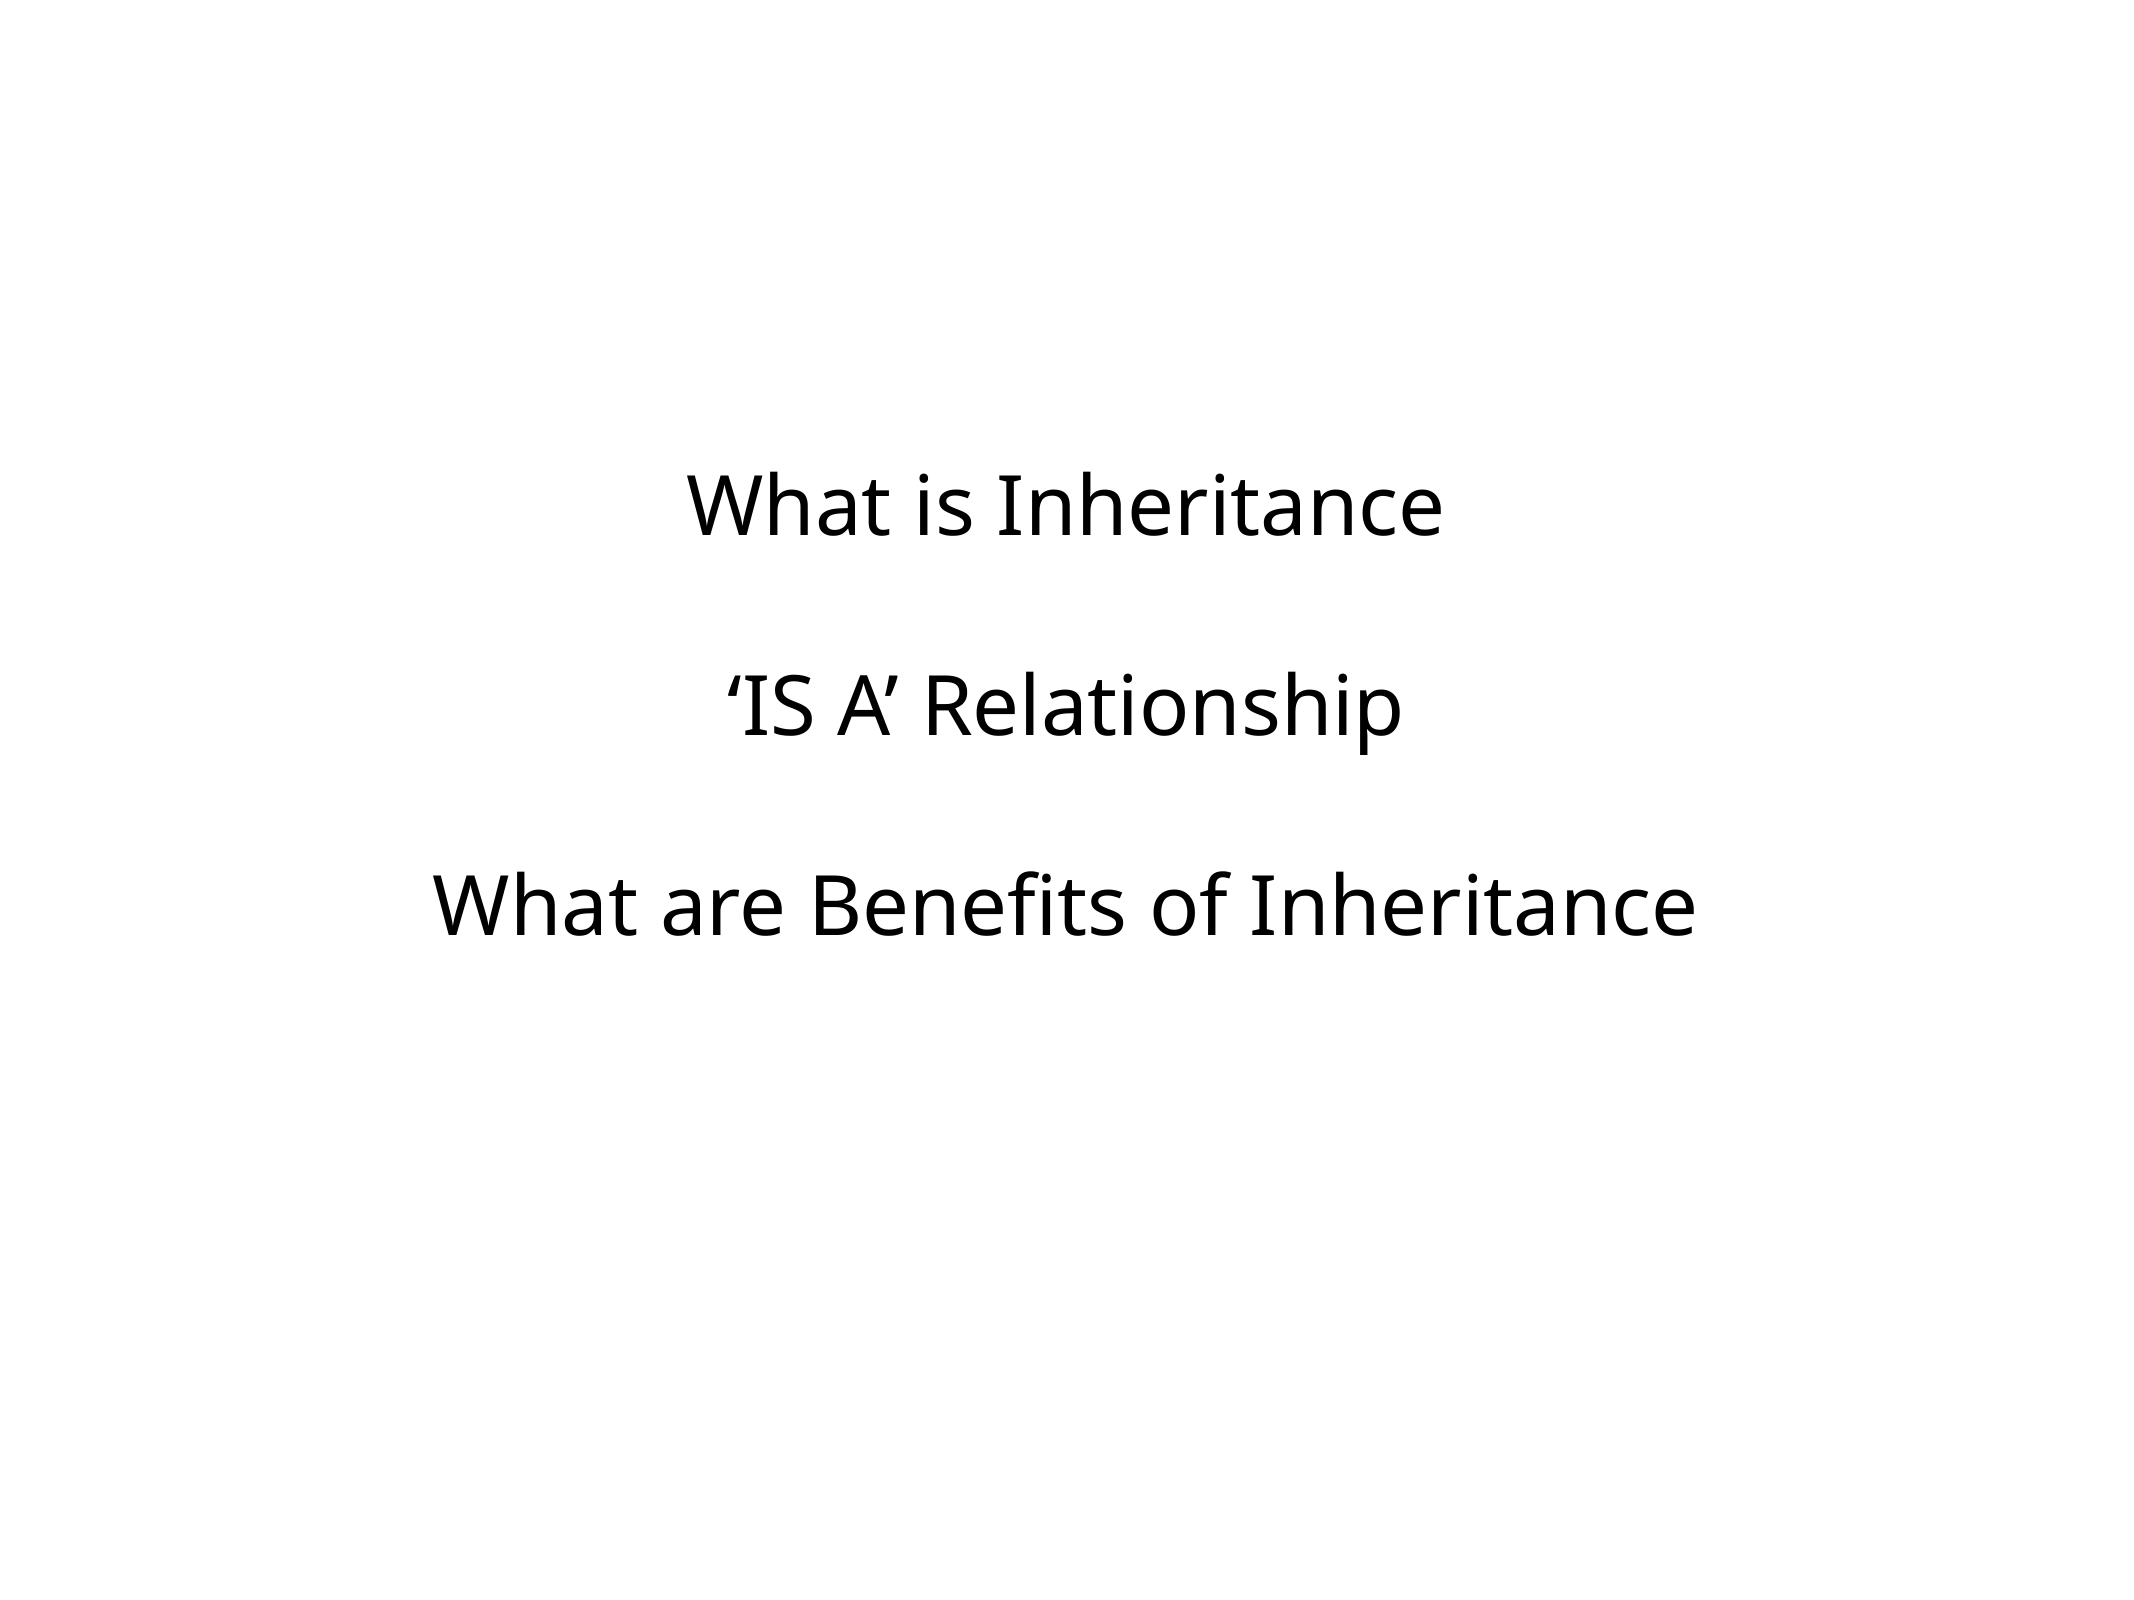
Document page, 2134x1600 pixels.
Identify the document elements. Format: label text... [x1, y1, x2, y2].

list What is Inheritance ‘IS A’ Relationship What are Benefits of Inheritance [106, 280, 2027, 1430]
